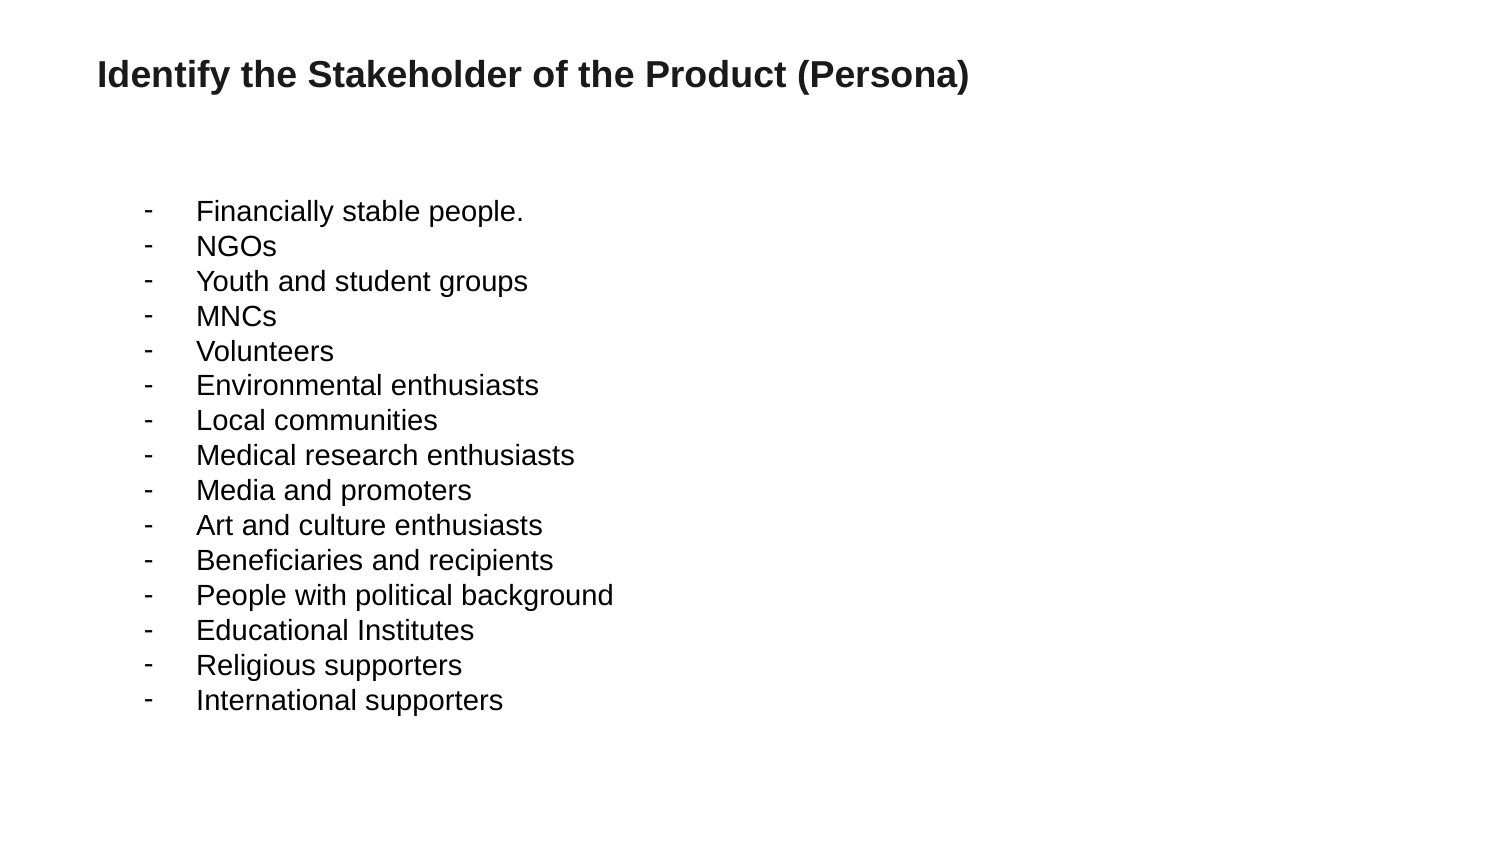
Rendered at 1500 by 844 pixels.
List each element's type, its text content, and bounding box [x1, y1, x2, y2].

text_box Financially stable people. NGOs Youth and student groups MNCs Volunteers Environmental enthusiasts Local communities Medical research enthusiasts Media and promoters Art and culture enthusiasts Beneficiaries and recipients People with political background Educational Institutes Religious supporters International supporters [106, 176, 1500, 787]
text_box Identify the Stakeholder of the Product (Persona) [82, 35, 1500, 145]
text_box [93, 156, 837, 223]
